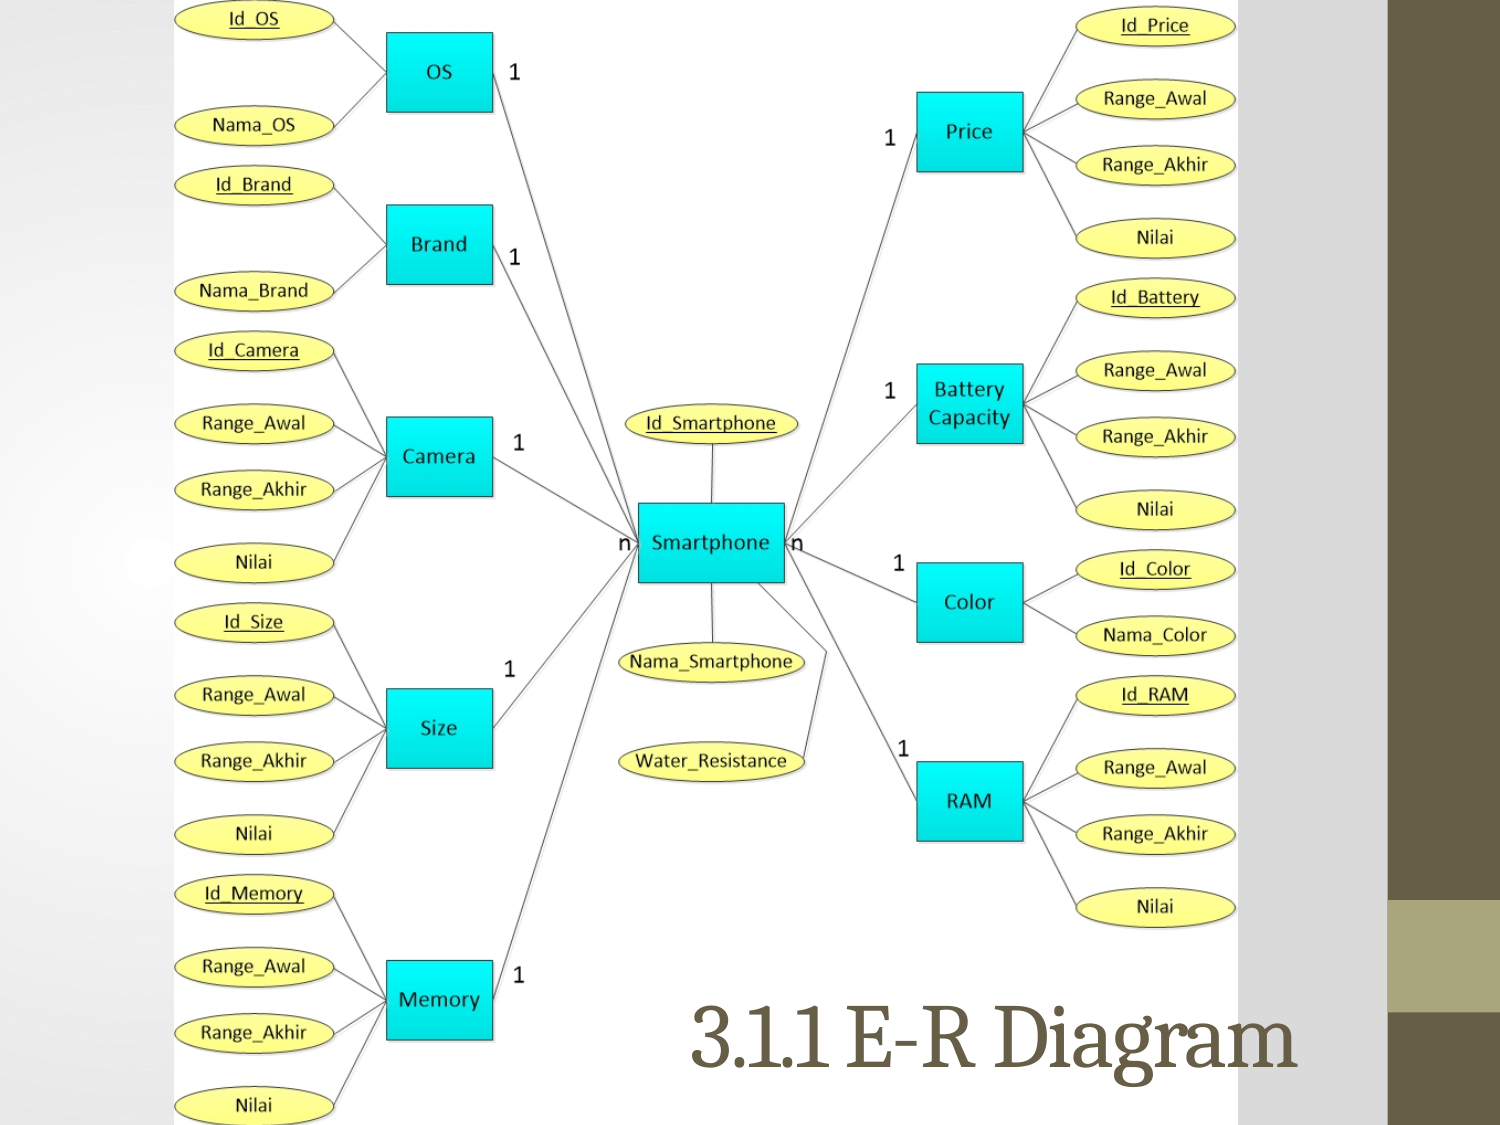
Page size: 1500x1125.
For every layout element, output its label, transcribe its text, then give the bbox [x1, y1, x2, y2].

title 3.1.1 E-R Diagram [1248, 937, 1500, 1125]
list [174, 0, 1238, 1125]
